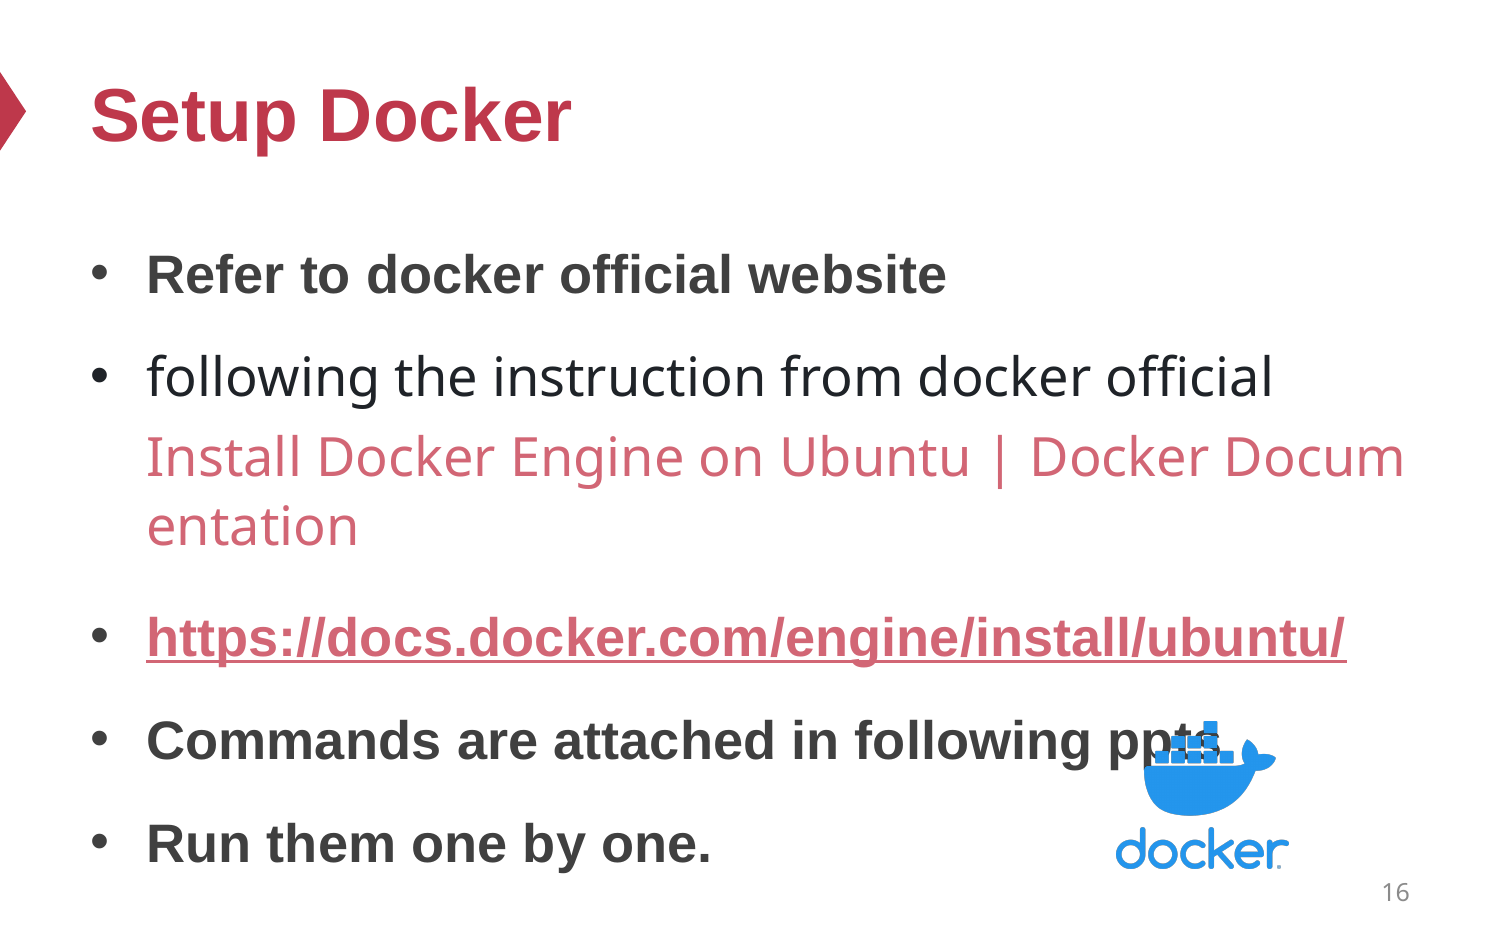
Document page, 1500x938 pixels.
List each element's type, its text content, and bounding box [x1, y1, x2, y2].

slide_number 16 [1074, 868, 1425, 919]
list Refer to docker official website following the instruction from docker official Install Docker Engine on Ubuntu | Docker Documentation https://docs.docker.com/engine/install/ubuntu/ Commands are attached in following ppts Run them one by one. [75, 218, 1425, 838]
title Setup Docker [75, 37, 1425, 186]
picture [1115, 720, 1290, 870]
